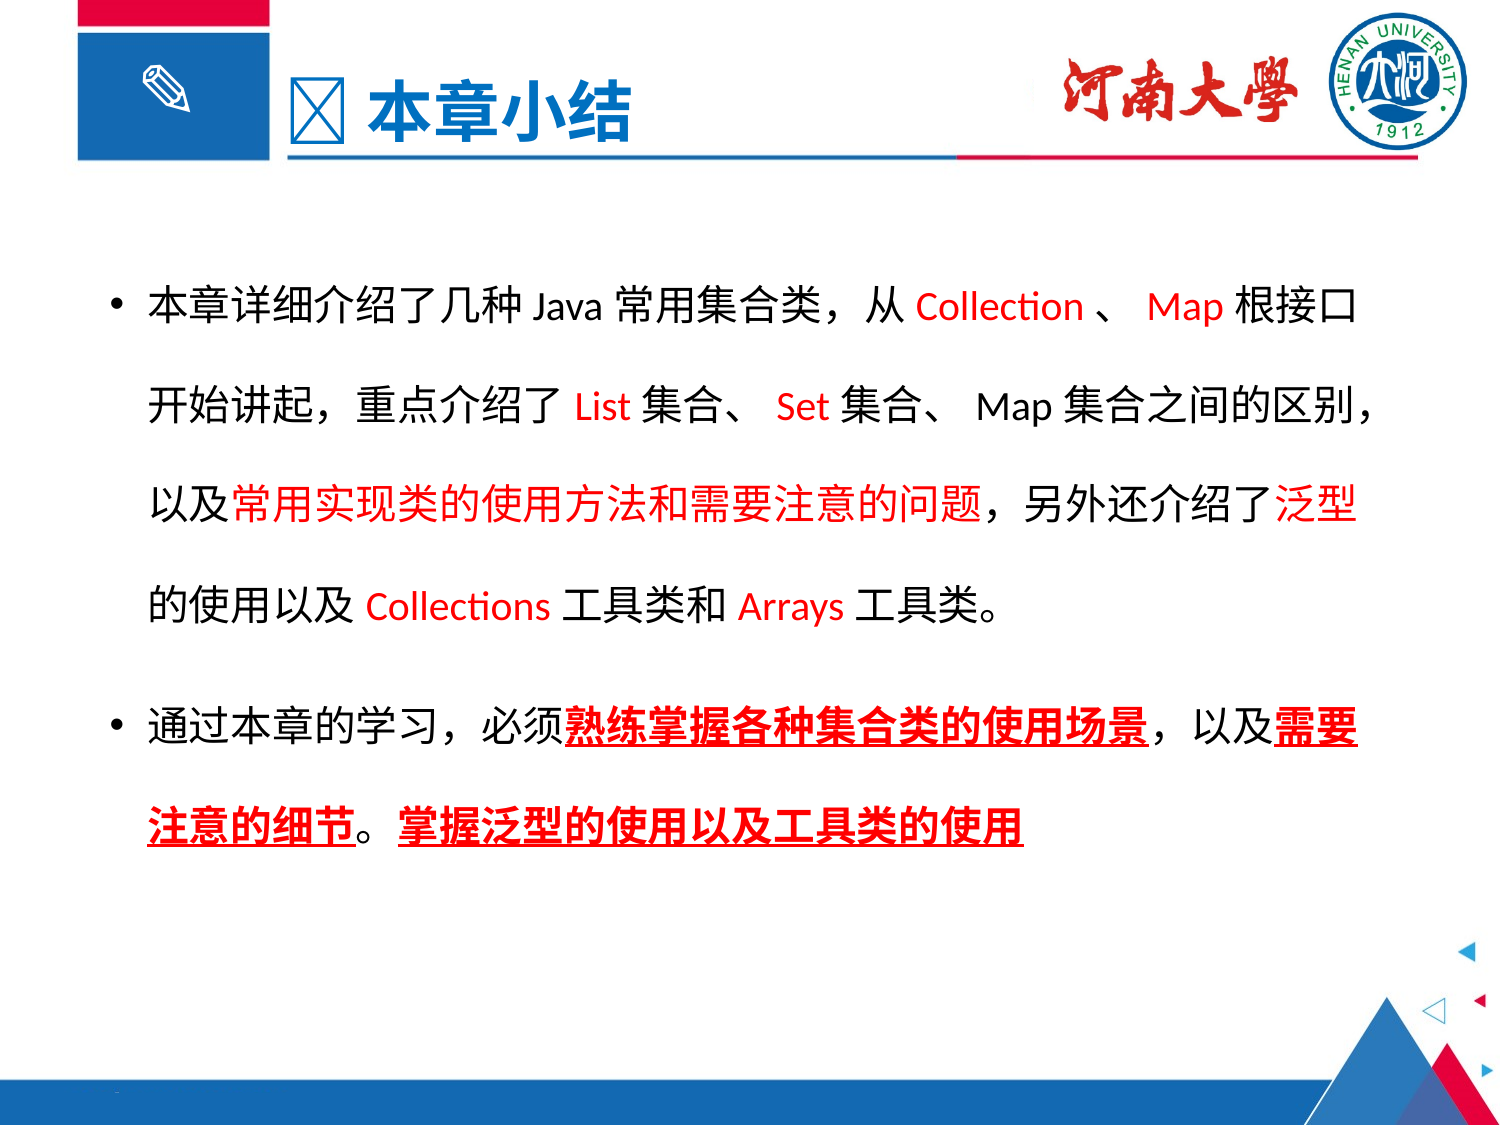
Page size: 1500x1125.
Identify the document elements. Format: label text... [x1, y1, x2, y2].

text_box 本章小结 [269, 63, 1081, 156]
list 本章详细介绍了几种Java常用集合类，从Collection、Map根接口开始讲起，重点介绍了List集合、Set集合、Map集合之间的区别，以及常用实现类的使用方法和需要注意的问题，另外还介绍了泛型的使用以及Collections工具类和Arrays工具类。 通过本章的学习，必须熟练掌握各种集合类的使用场景，以及需要注意的细节。掌握泛型的使用以及工具类的使用 [94, 220, 1407, 982]
picture [0, 0, 1500, 1125]
